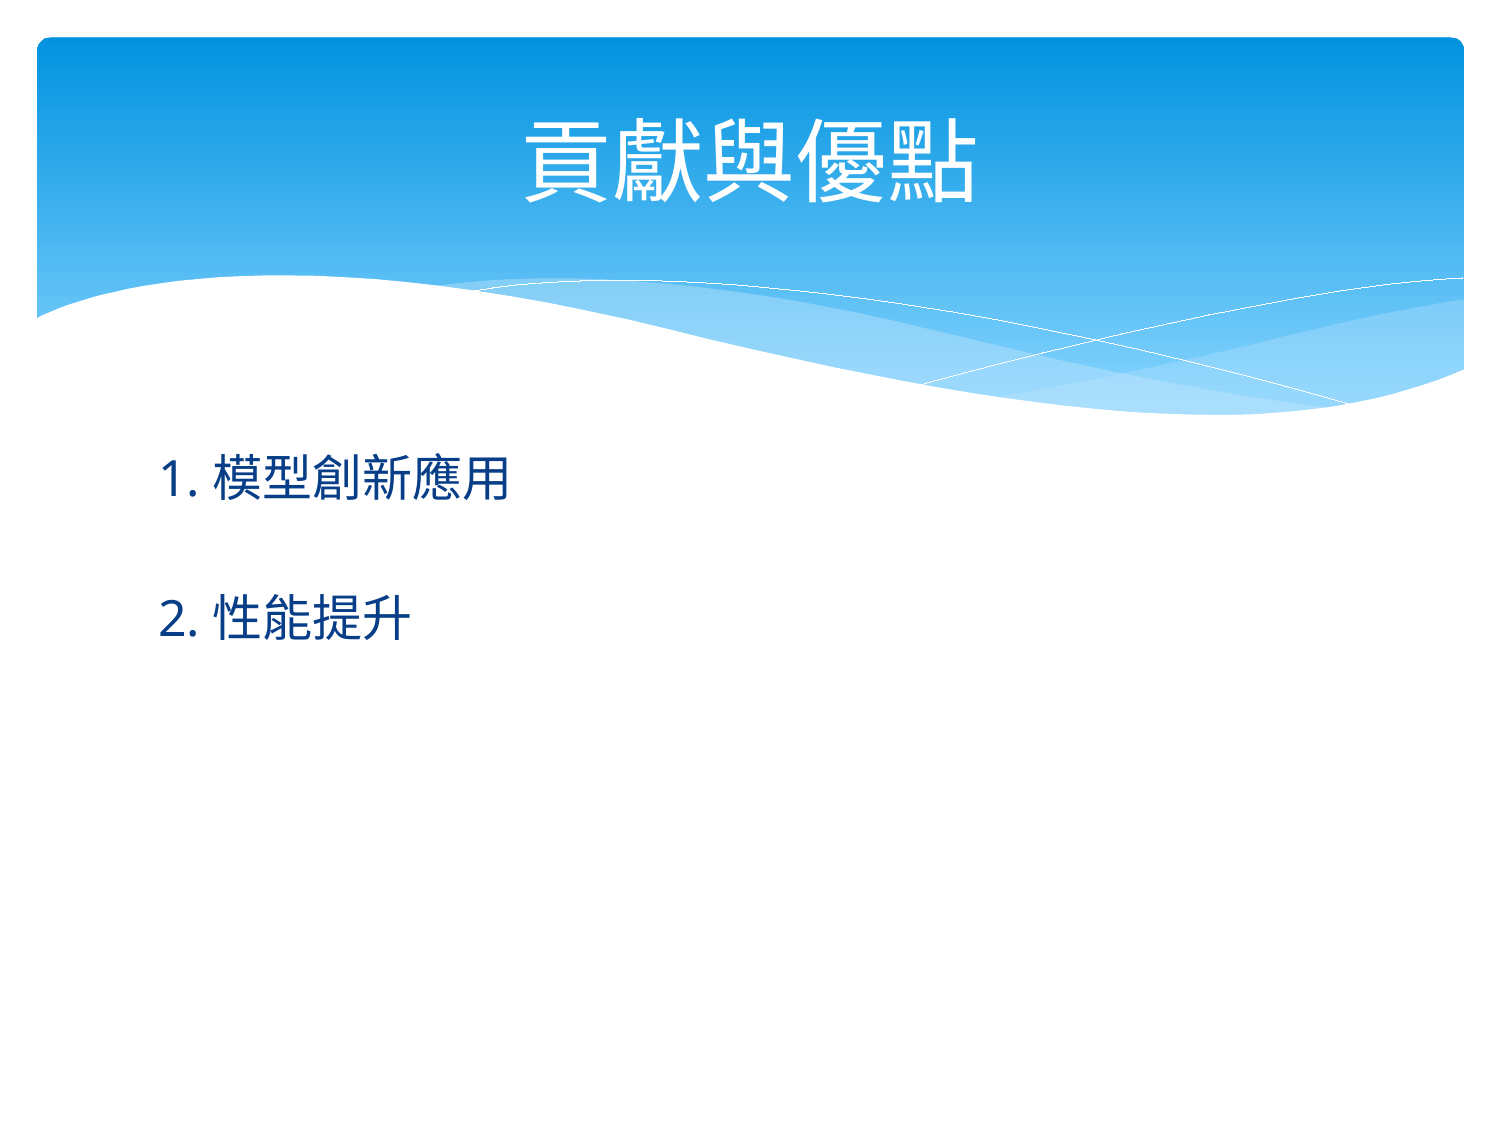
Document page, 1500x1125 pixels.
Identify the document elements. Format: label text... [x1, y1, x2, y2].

list 1.模型創新應用 2.性能提升 [143, 438, 1359, 1005]
title 貢獻與優點 [75, 55, 1425, 261]
